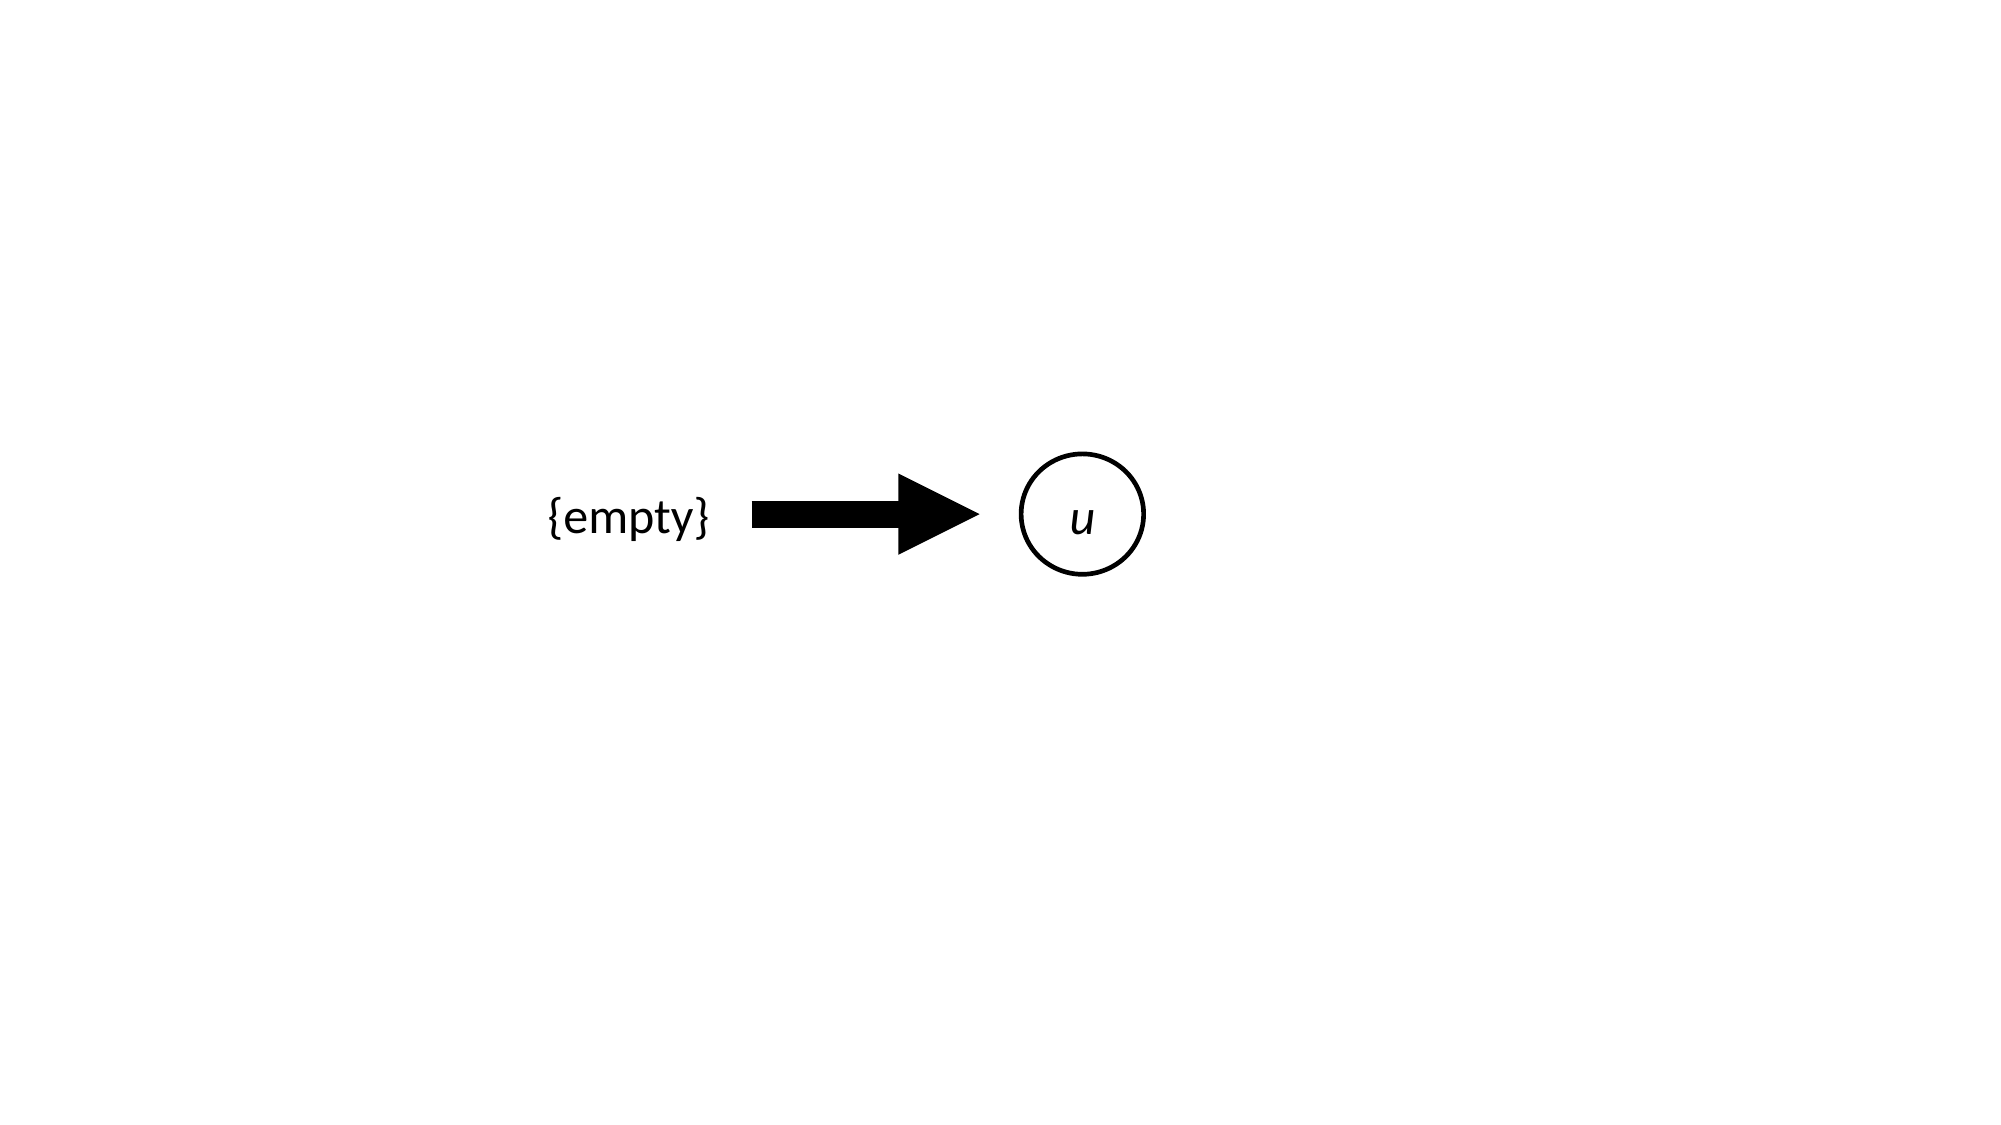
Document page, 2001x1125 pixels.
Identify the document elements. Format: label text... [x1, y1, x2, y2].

text_box u [1020, 452, 1145, 576]
text_box {empty} [532, 476, 726, 551]
